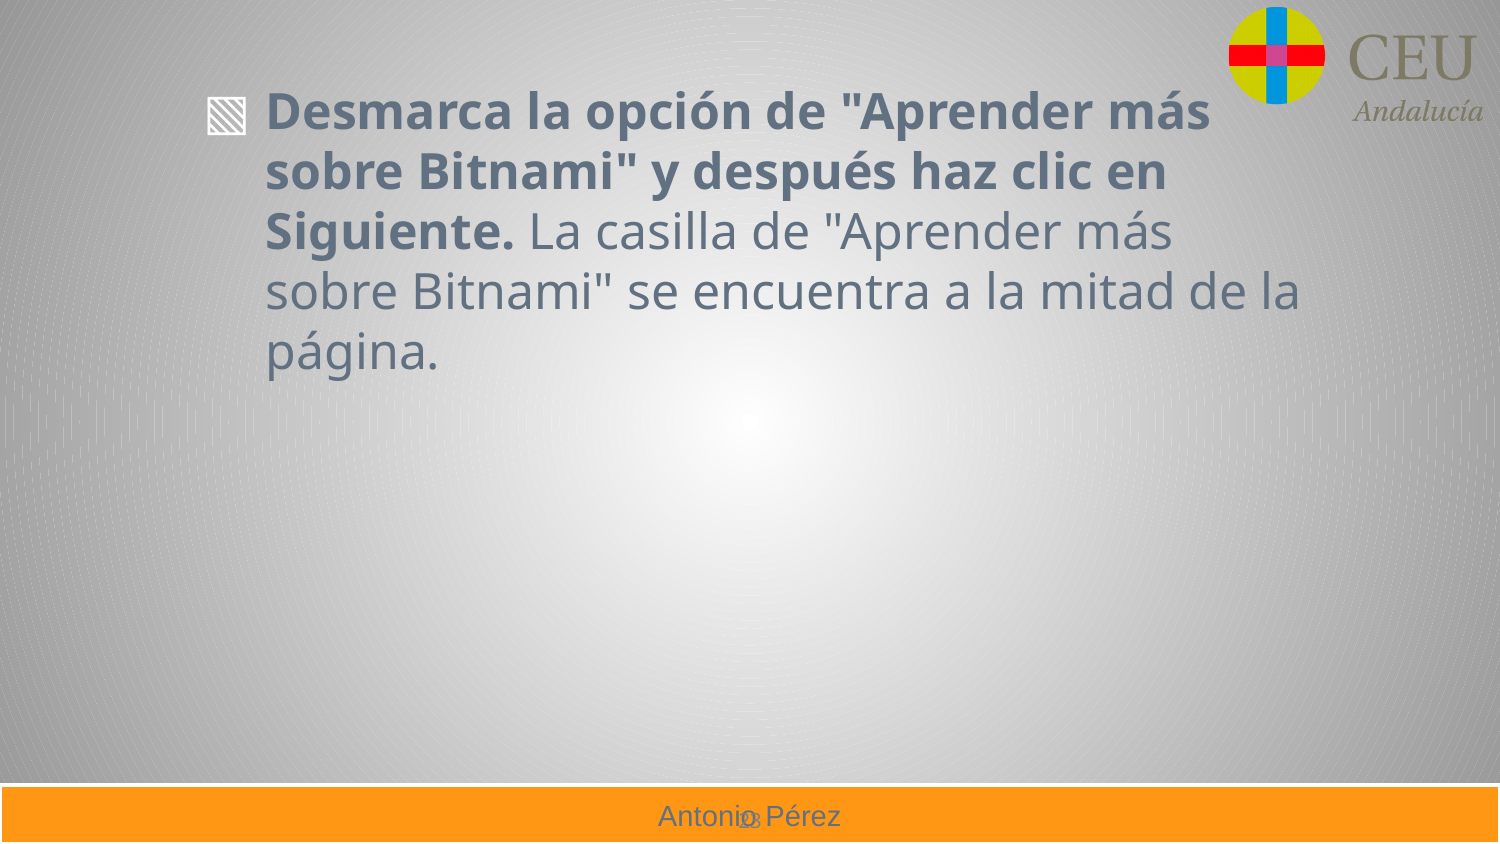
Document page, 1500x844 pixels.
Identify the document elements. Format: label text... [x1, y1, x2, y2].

picture [1216, 0, 1500, 137]
slide_number 23 [705, 792, 795, 844]
text_box Desmarca la opción de "Aprender más sobre Bitnami" y después haz clic en Siguiente. La casilla de "Aprender más sobre Bitnami" se encuentra a la mitad de la página. [175, 64, 1334, 460]
